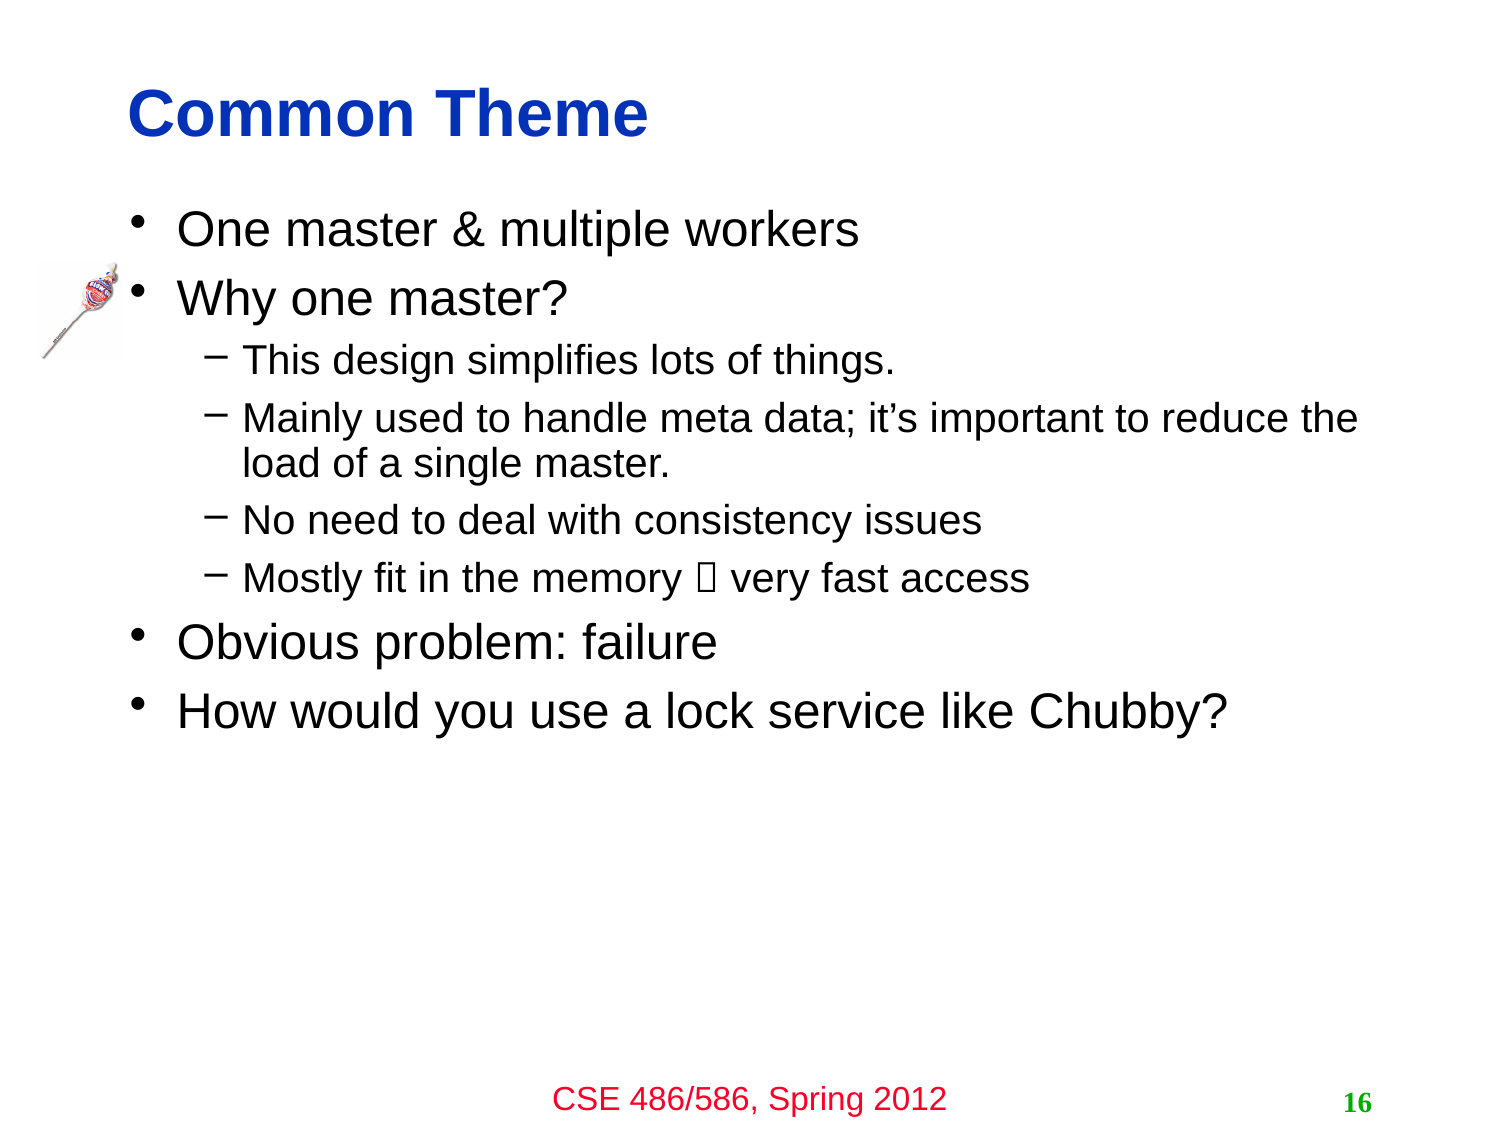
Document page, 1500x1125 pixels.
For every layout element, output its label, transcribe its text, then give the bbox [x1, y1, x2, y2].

list One master & multiple workers Why one master? This design simplifies lots of things. Mainly used to handle meta data; it’s important to reduce the load of a single master. No need to deal with consistency issues Mostly fit in the memory  very fast access Obvious problem: failure How would you use a lock service like Chubby? [114, 195, 1376, 1005]
slide_number 16 [1074, 1076, 1388, 1125]
title Common Theme [112, 53, 1310, 176]
picture [37, 262, 123, 360]
